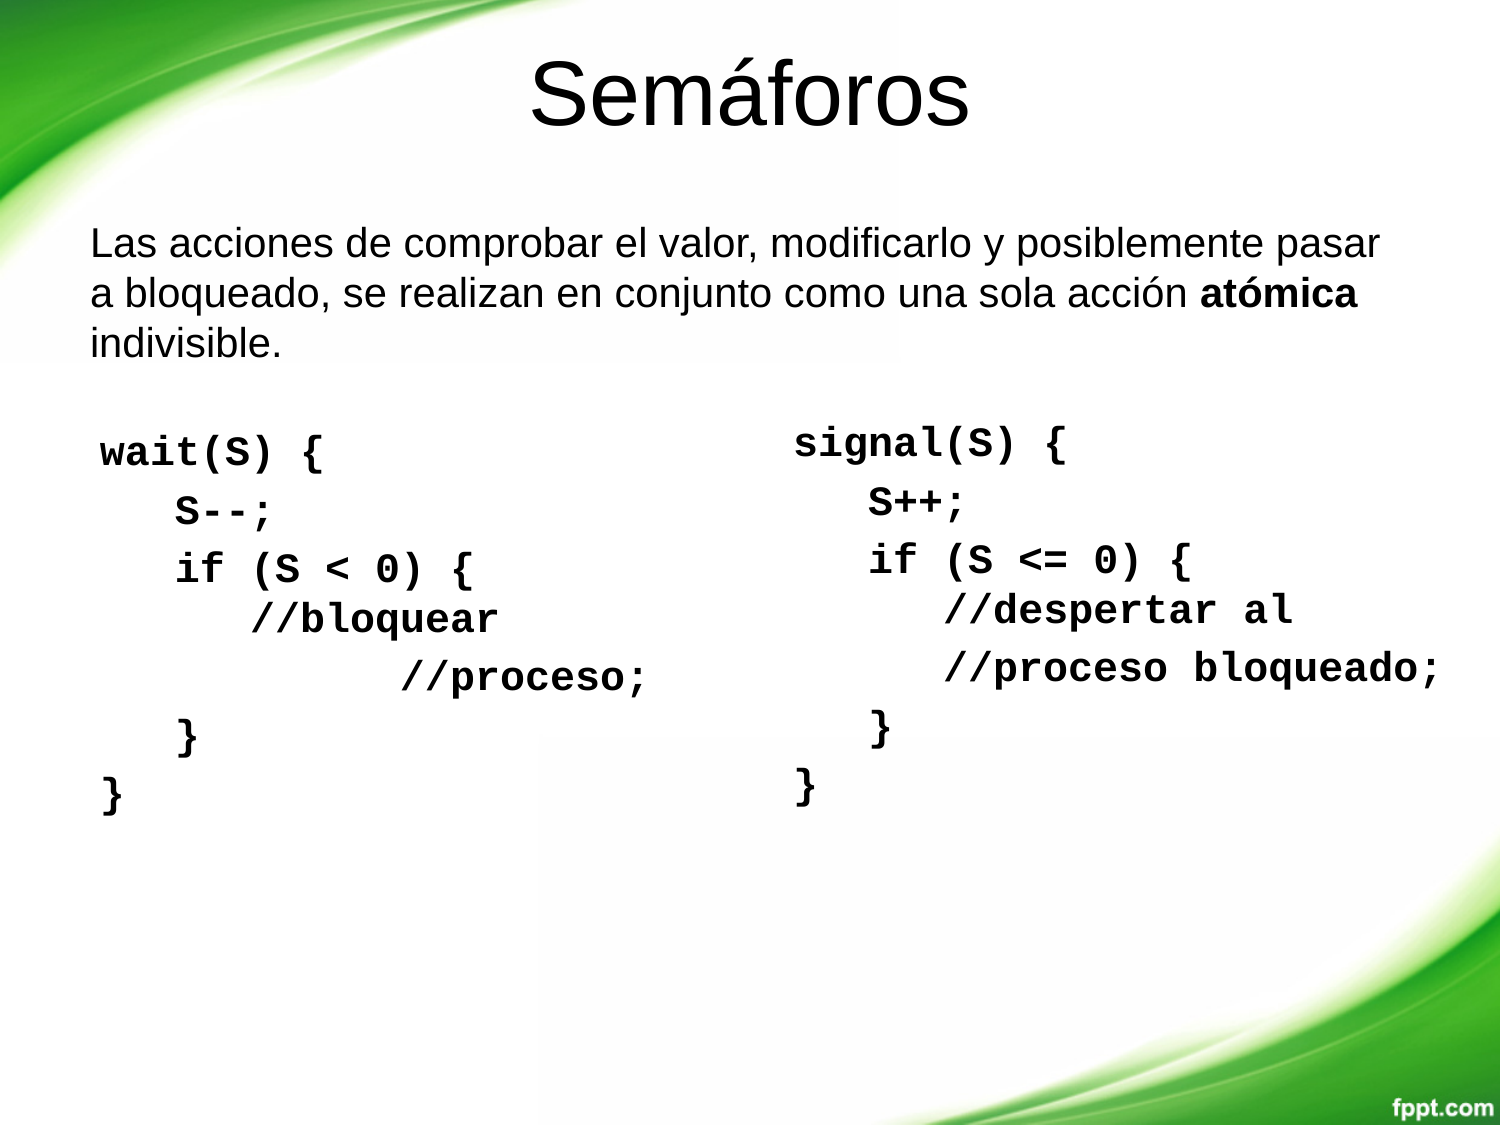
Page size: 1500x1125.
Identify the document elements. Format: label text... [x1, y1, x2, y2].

text_box signal(S) { S++; if (S <= 0) { //despertar al //proceso bloqueado; } } [778, 399, 1463, 791]
title Semáforos [75, 0, 1425, 158]
text_box wait(S) { S--; if (S < 0) { //bloquear //proceso; } } [84, 409, 713, 780]
picture [0, 0, 1500, 1125]
list Las acciones de comprobar el valor, modificarlo y posiblemente pasar a bloqueado, se realizan en conjunto como una sola acción atómica indivisible. [75, 158, 1425, 398]
